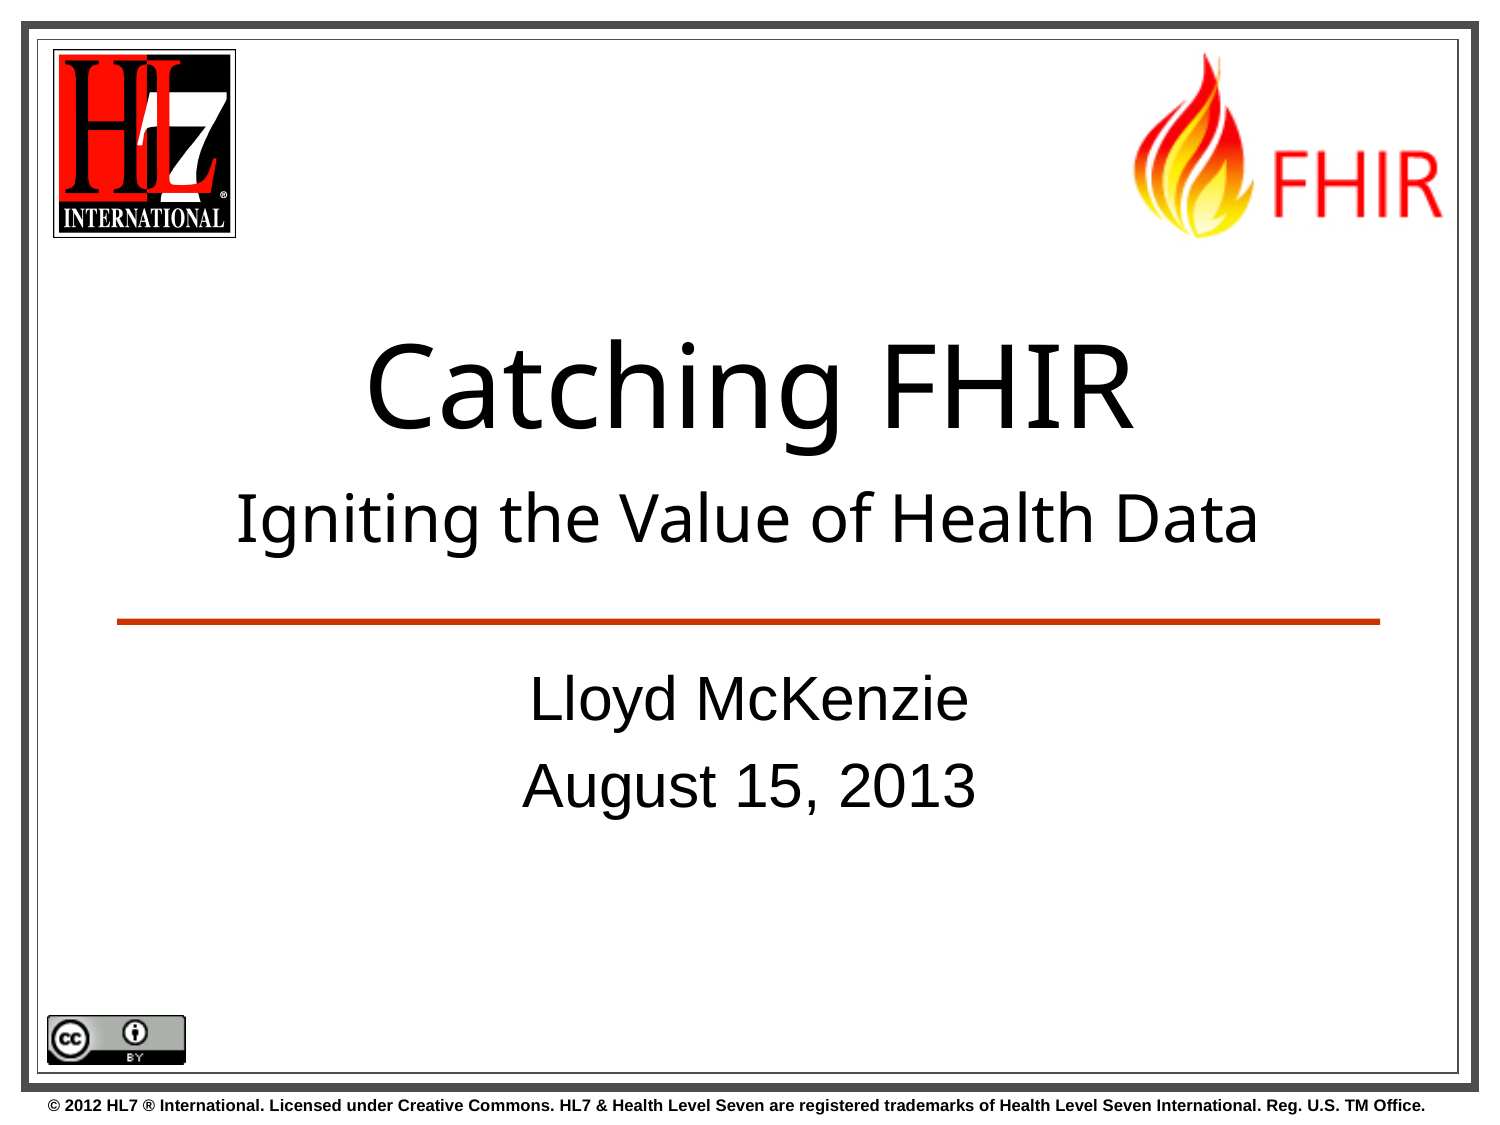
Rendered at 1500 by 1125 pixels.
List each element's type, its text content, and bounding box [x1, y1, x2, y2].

subtitle Lloyd McKenzie August 15, 2013 [225, 650, 1275, 958]
picture [1121, 42, 1456, 249]
title Catching FHIR Igniting the Value of Health Data [147, 237, 1353, 657]
picture [47, 1015, 186, 1065]
picture [53, 49, 236, 238]
